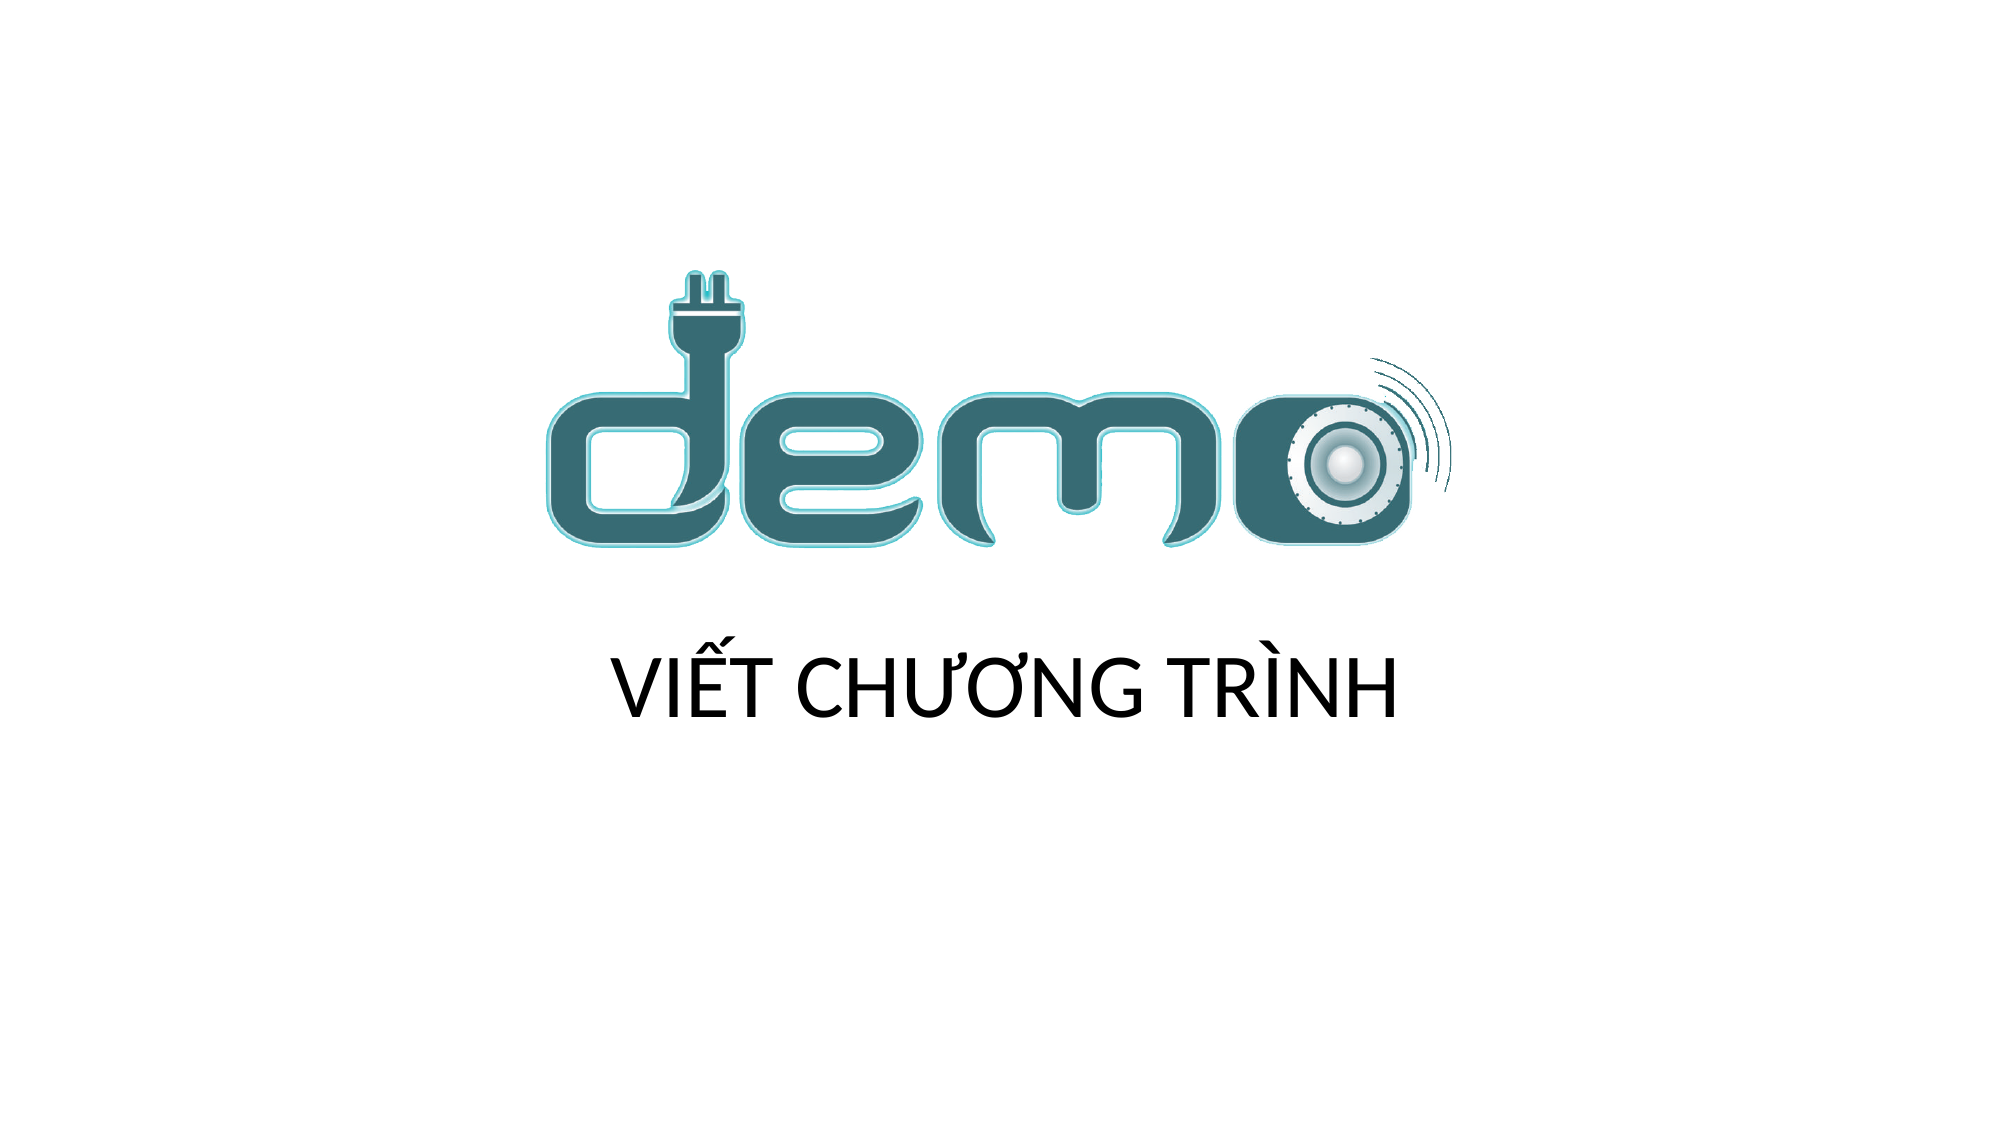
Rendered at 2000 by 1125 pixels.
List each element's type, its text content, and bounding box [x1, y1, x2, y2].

picture [479, 212, 1489, 563]
title VIẾT CHƯƠNG TRÌNH [116, 587, 1917, 775]
